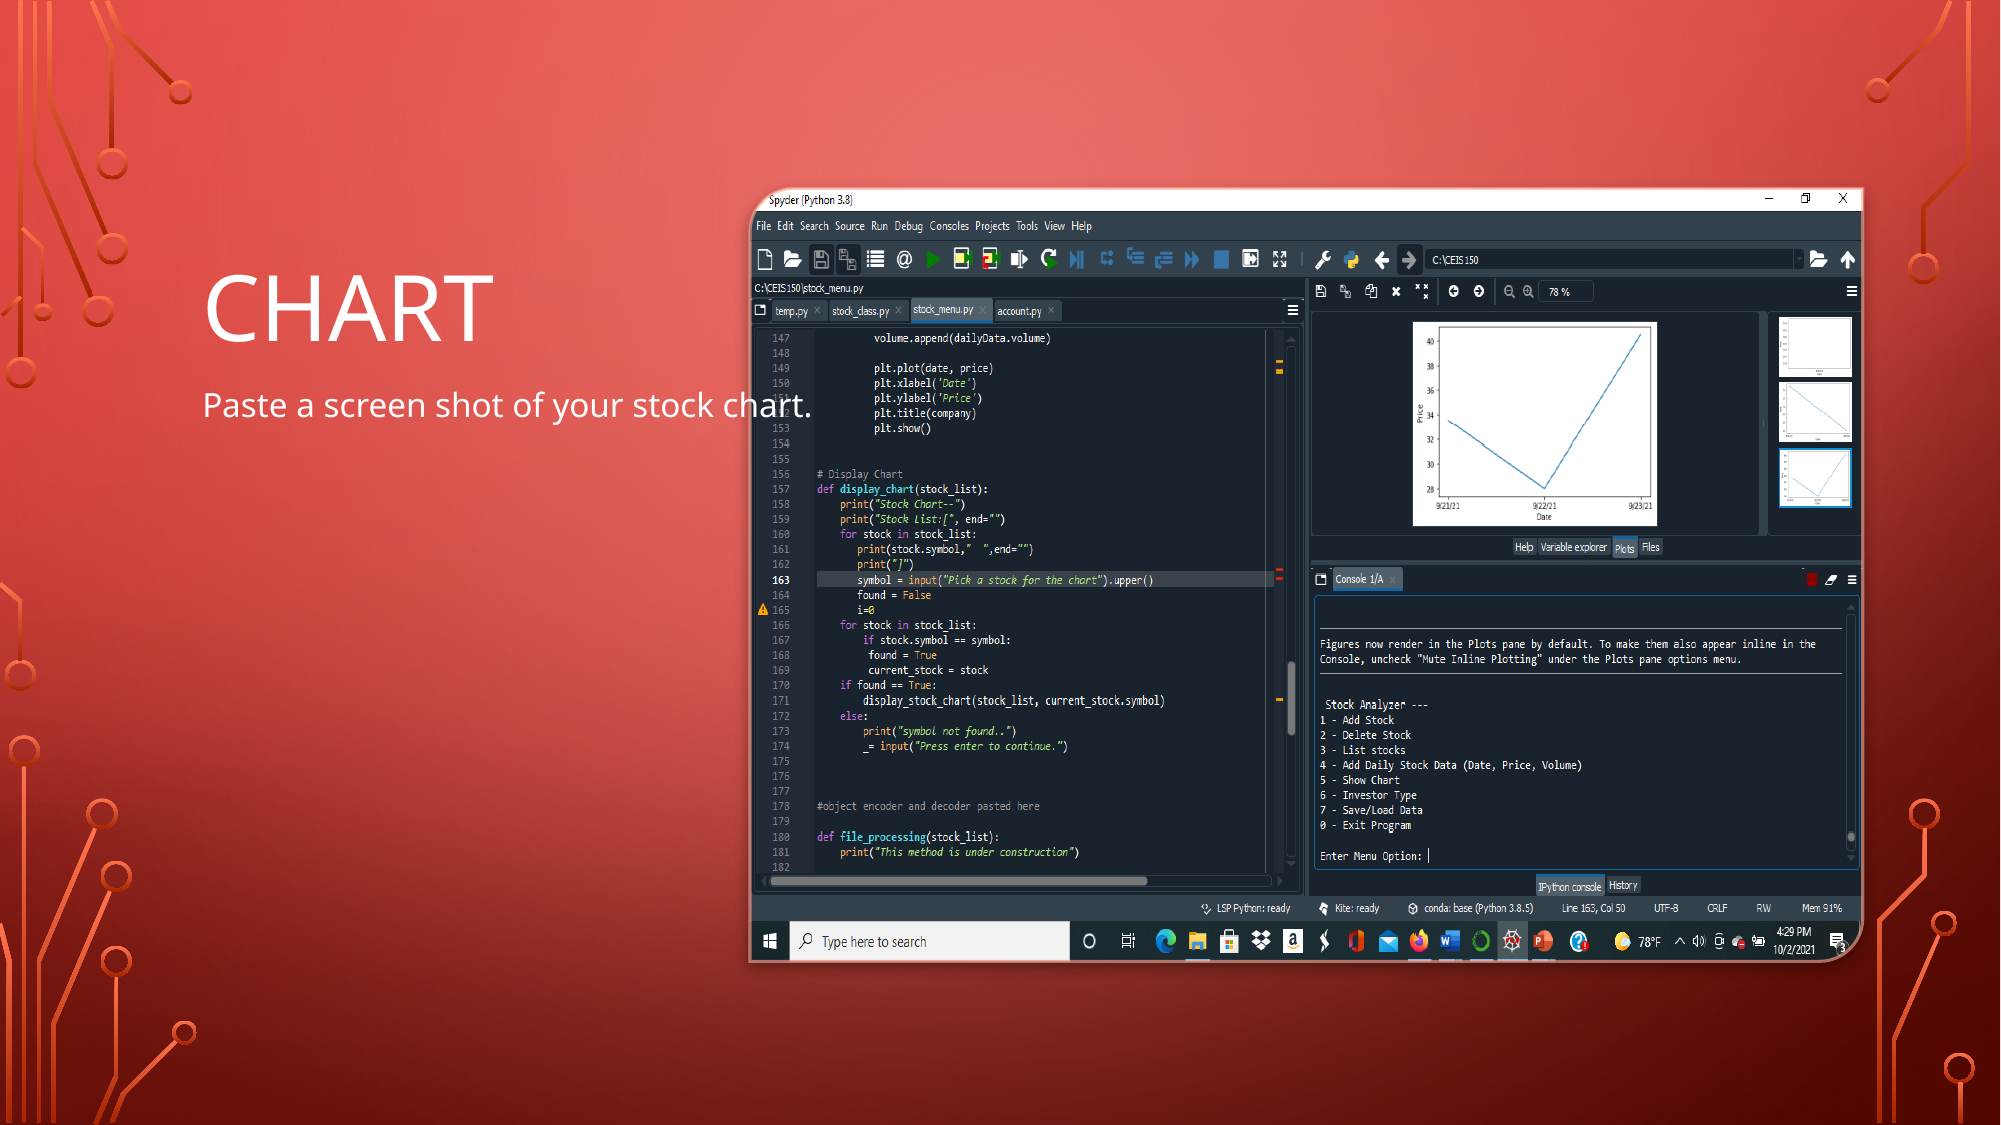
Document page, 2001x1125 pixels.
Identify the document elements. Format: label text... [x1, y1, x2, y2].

title Chart [187, 99, 1161, 369]
picture [749, 188, 1863, 962]
list Paste a screen shot of your stock chart. [187, 369, 749, 950]
